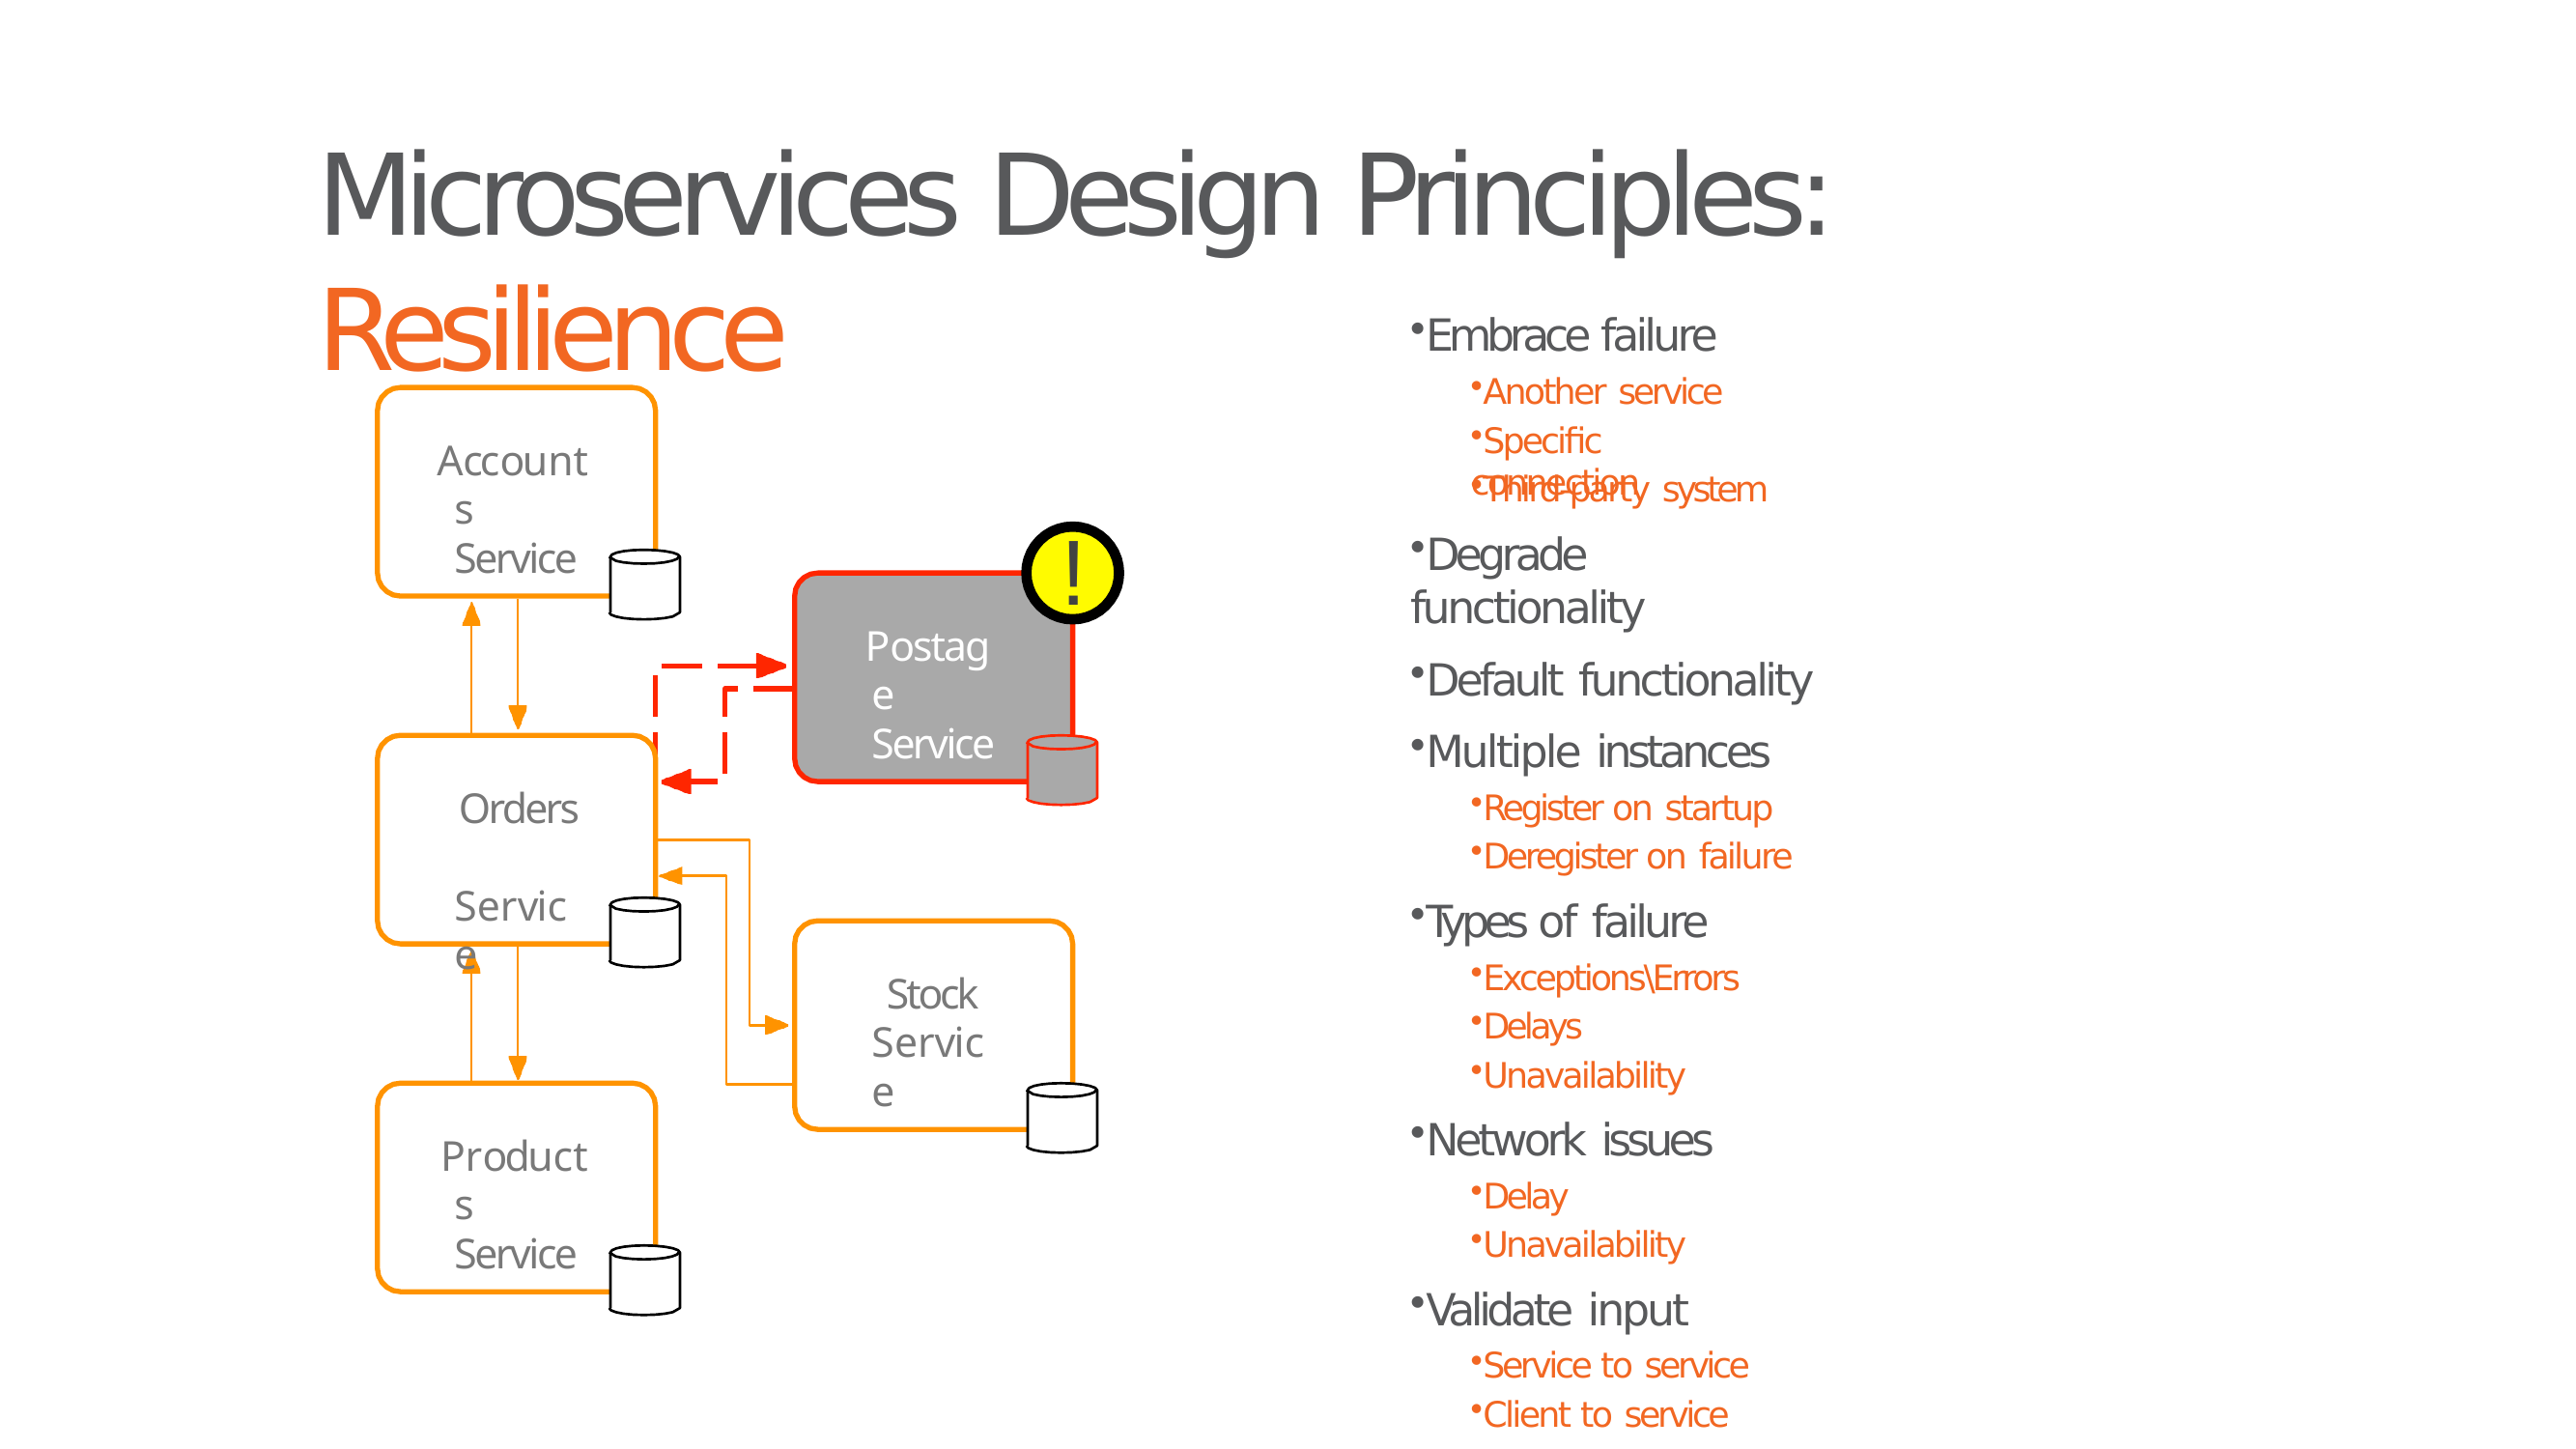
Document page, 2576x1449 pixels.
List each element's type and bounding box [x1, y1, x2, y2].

text_box [658, 839, 792, 1085]
text_box [377, 387, 681, 620]
text_box [508, 598, 527, 729]
text_box [462, 602, 481, 733]
text_box [377, 1083, 681, 1316]
text_box [1407, 294, 1816, 1435]
text_box [377, 510, 1119, 1081]
title [315, 121, 2301, 394]
text_box [794, 921, 1097, 1153]
